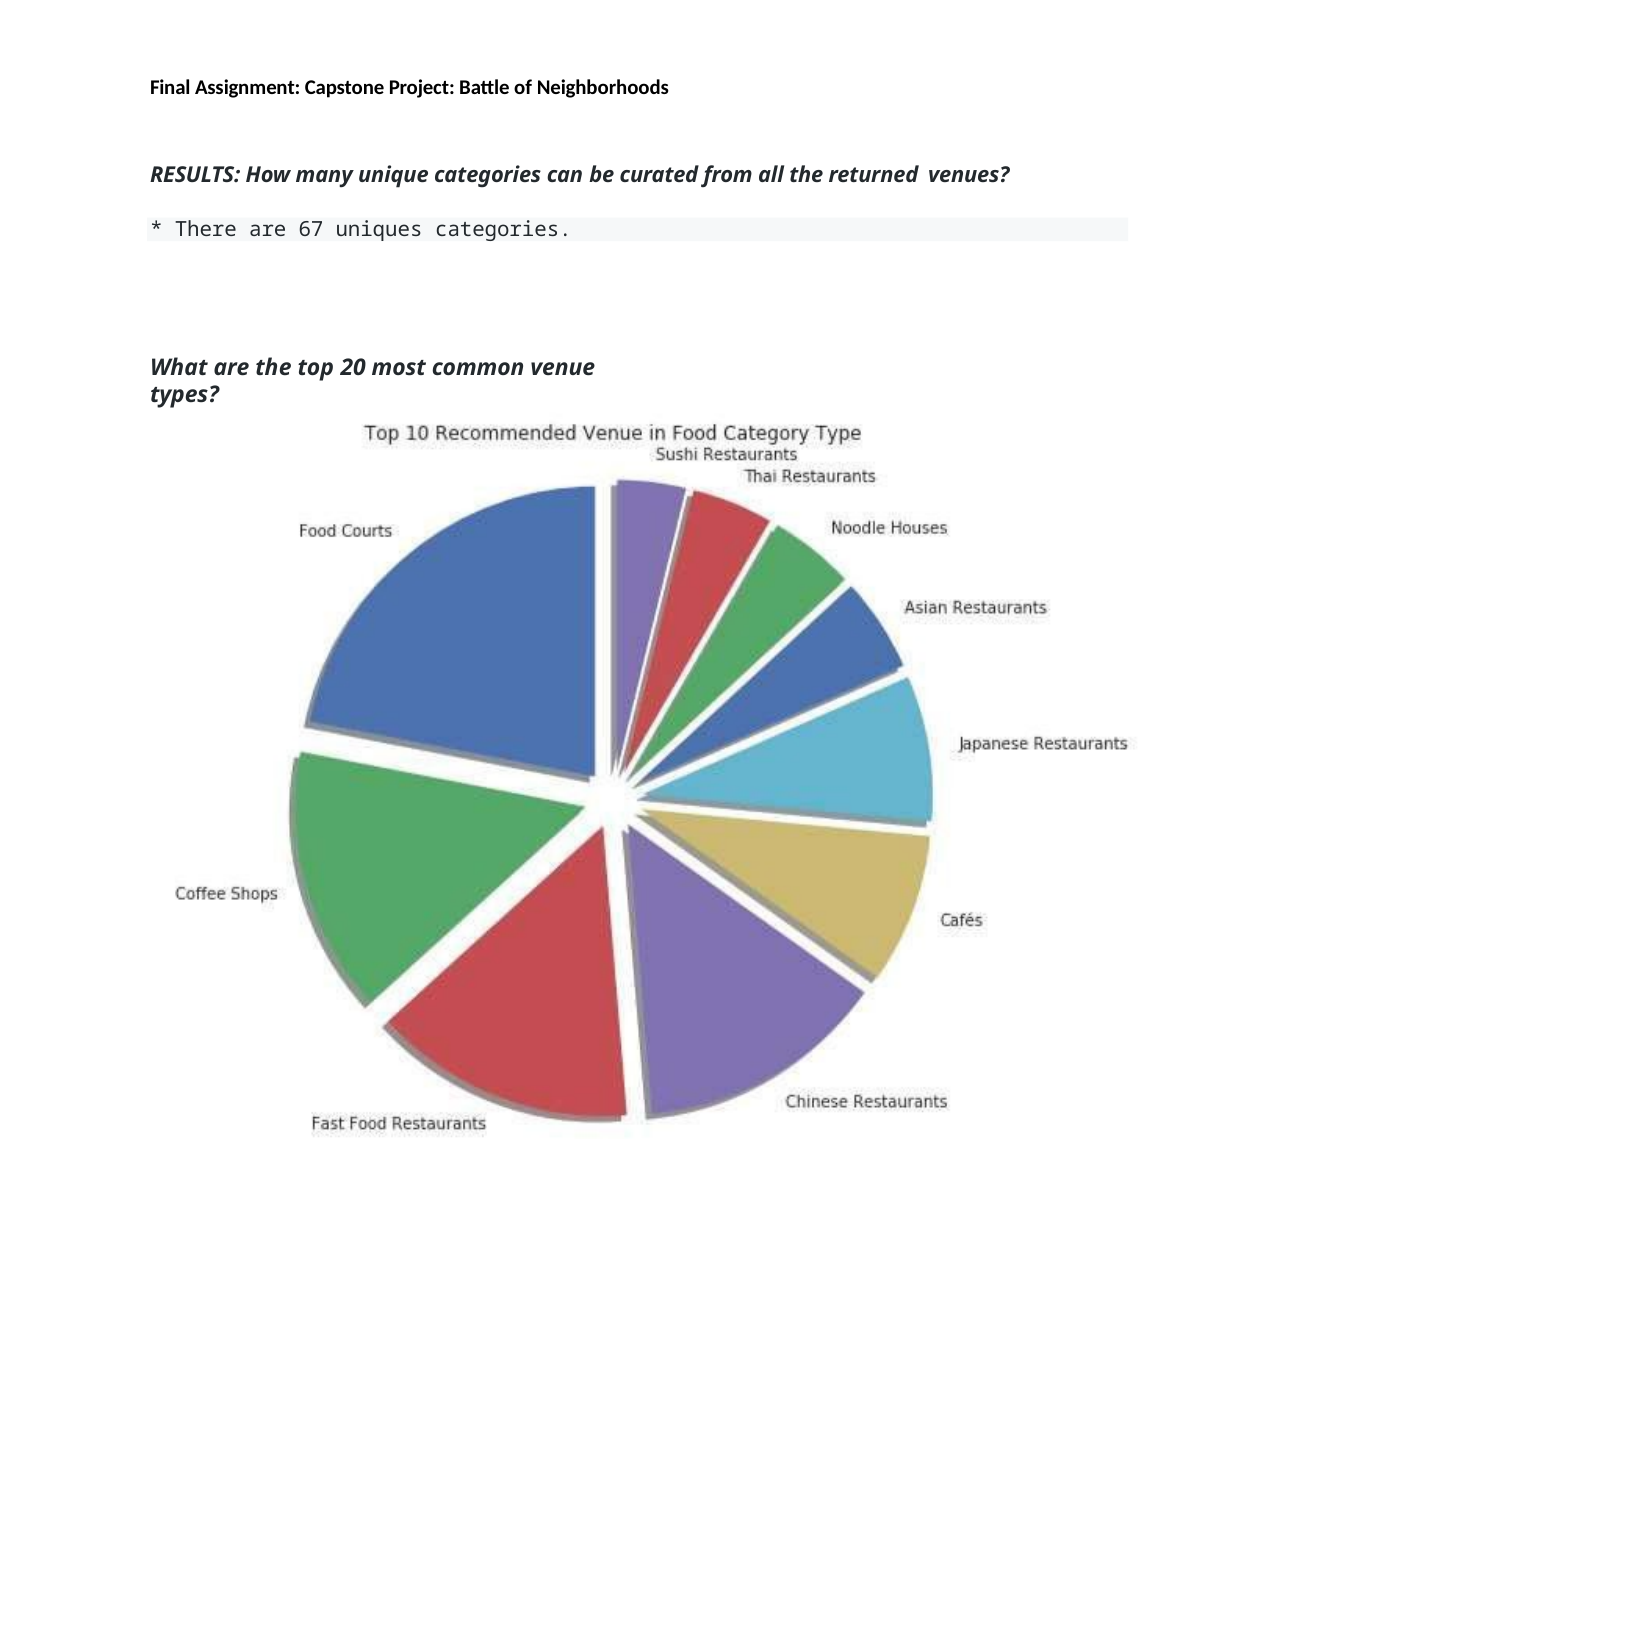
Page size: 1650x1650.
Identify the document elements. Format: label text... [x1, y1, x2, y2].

text_box What are the top 20 most common venue types? [147, 350, 668, 408]
text_box [174, 412, 1138, 1139]
text_box Final Assignment: Capstone Project: Battle of Neighborhoods RESULTS: How many unique categories can be curated from all the returned venues? [147, 71, 1014, 188]
text_box * There are 67 uniques categories. [147, 217, 1129, 242]
